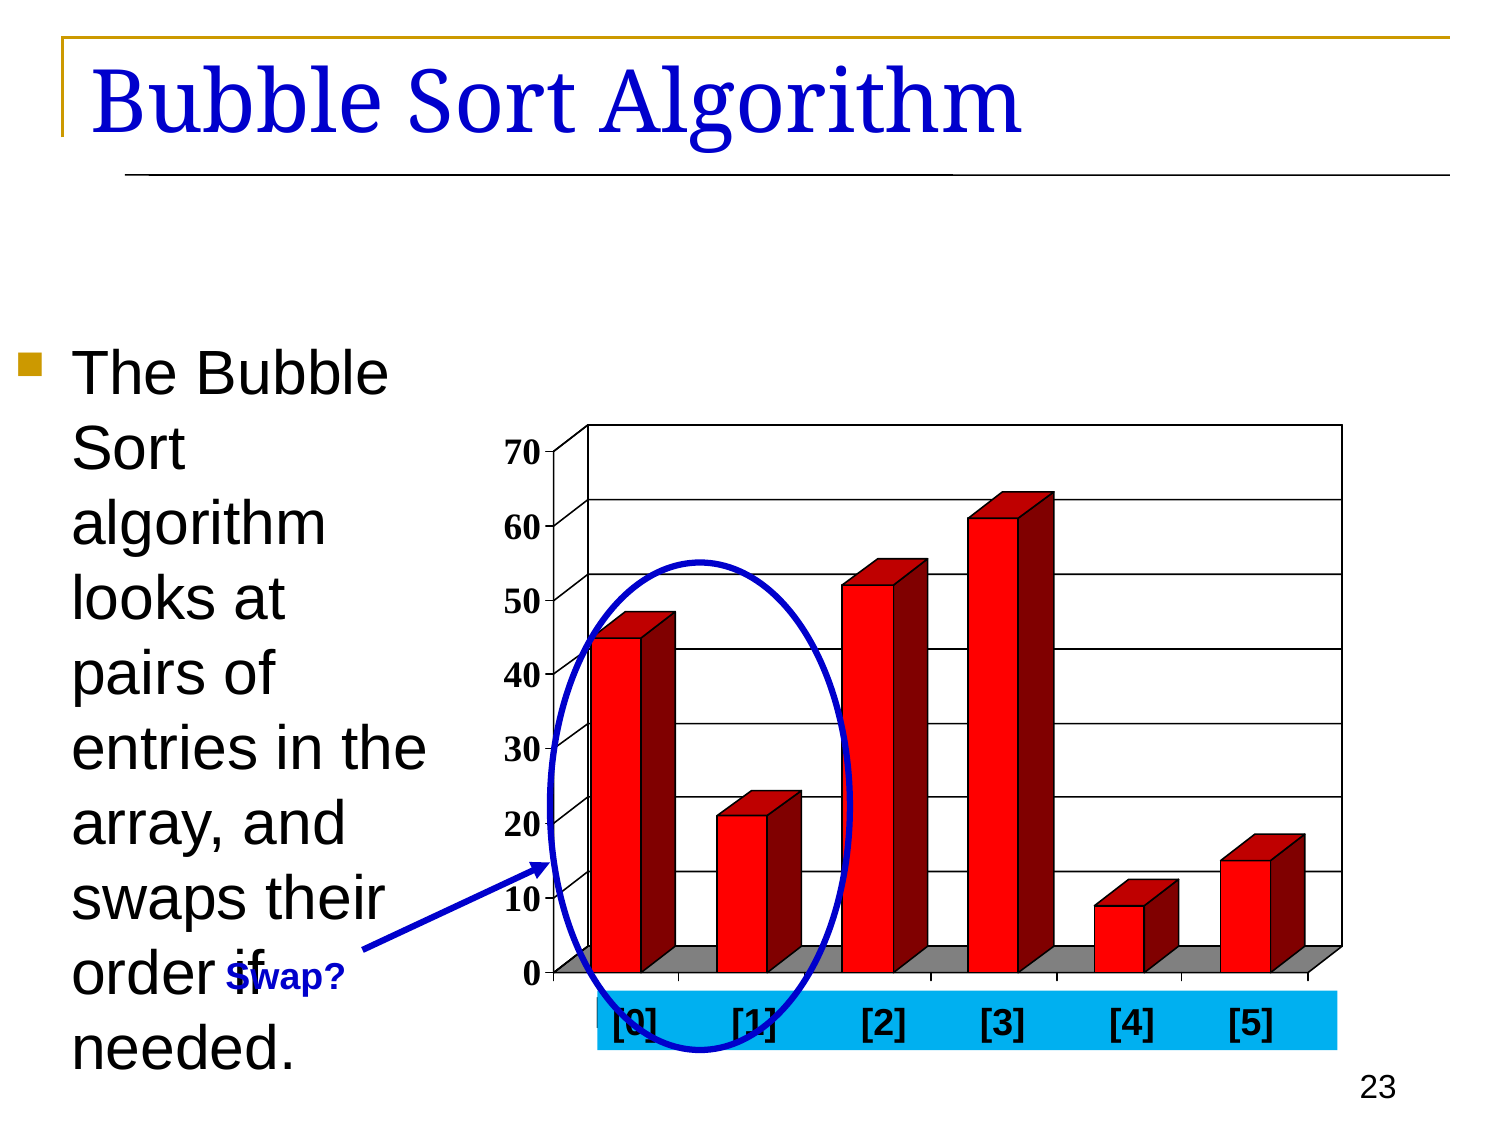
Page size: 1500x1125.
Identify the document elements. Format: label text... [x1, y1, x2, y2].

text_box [452, 398, 1450, 1062]
list The Bubble Sort algorithm looks at pairs of entries in the array, and swaps their order if needed. [0, 324, 451, 1093]
title Bubble Sort Algorithm [74, 37, 1438, 163]
text_box Swap? [210, 944, 362, 1004]
